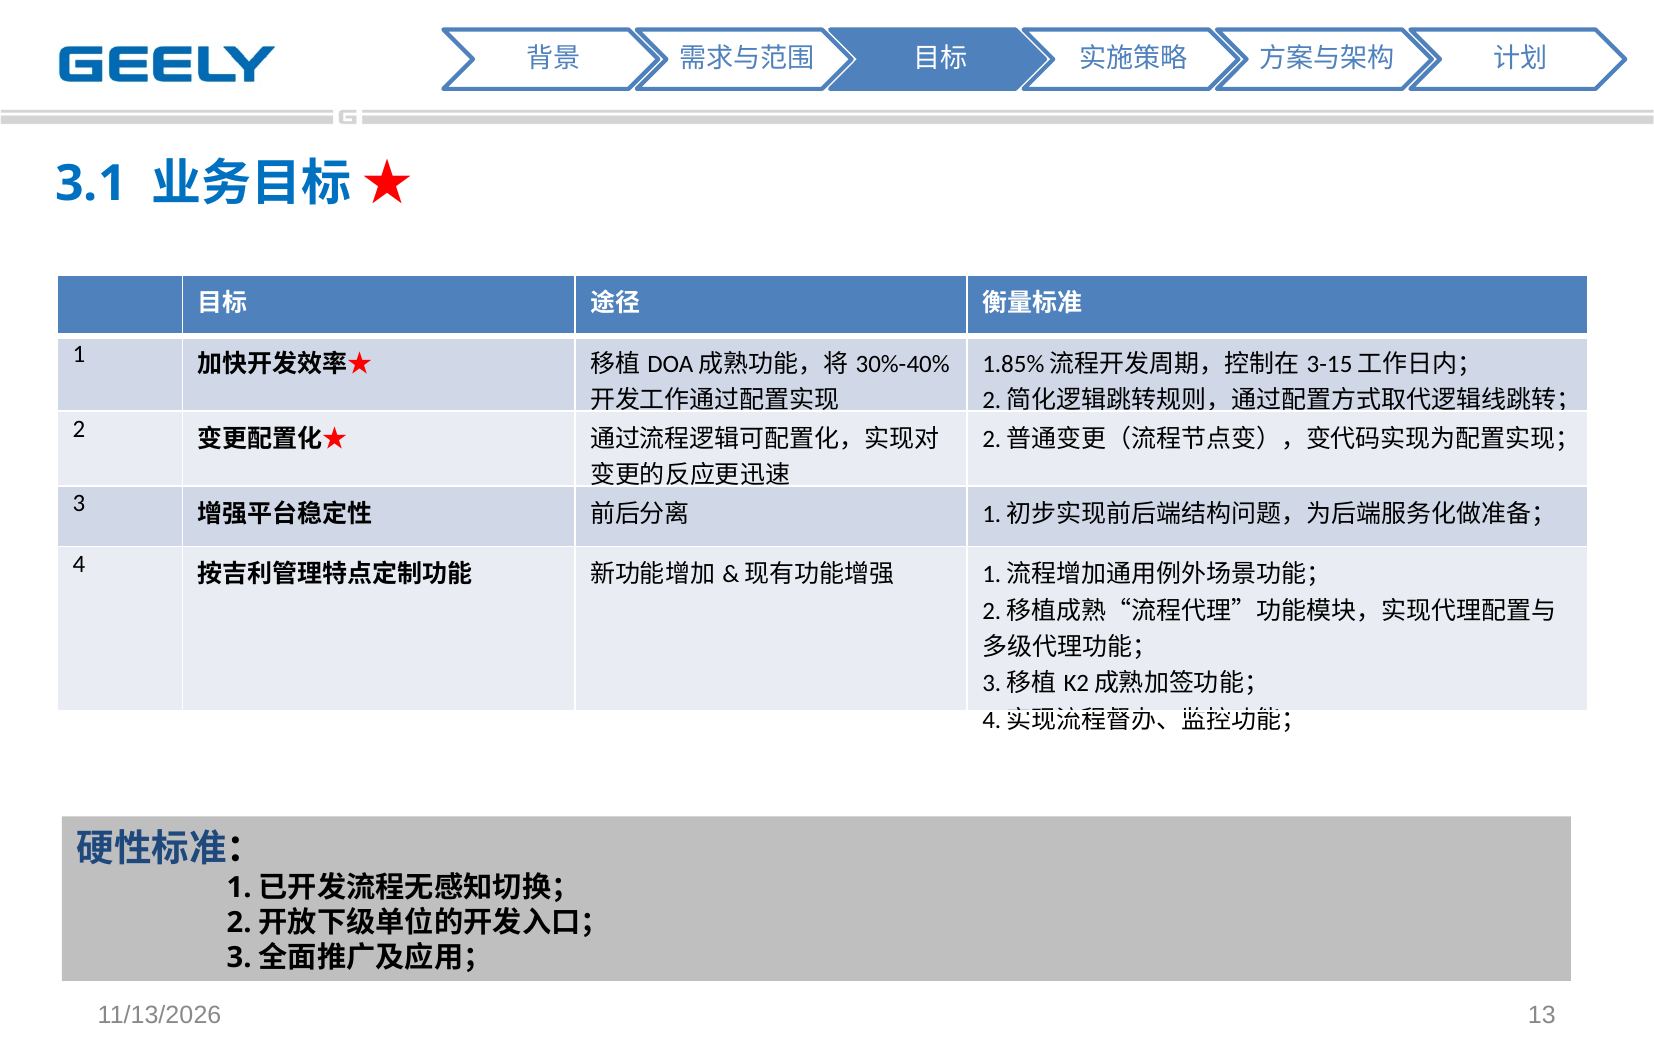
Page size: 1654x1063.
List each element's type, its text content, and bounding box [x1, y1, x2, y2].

table_cell 2.普通变更（流程节点变），变代码实现为配置实现； [968, 412, 1587, 485]
picture [0, 0, 1654, 1063]
table_cell 1.85%流程开发周期，控制在3-15工作日内； 2.简化逻辑跳转规则，通过配置方式取代逻辑线跳转； [968, 339, 1587, 410]
table_header 衡量标准 [968, 276, 1587, 333]
table_header 途径 [576, 276, 966, 333]
table_cell 移植DOA成熟功能，将30%-40%开发工作通过配置实现 [576, 339, 966, 410]
text_box 硬性标准： 1.已开发流程无感知切换； 2.开放下级单位的开发入口； 3.全面推广及应用； [61, 816, 1571, 981]
text_box 3.1 业务目标 ★ [40, 154, 1529, 207]
table_cell 2 [58, 412, 182, 485]
table_header 目标 [183, 276, 574, 333]
table_cell 3 [58, 487, 182, 546]
table_cell 前后分离 [576, 487, 966, 546]
table_header [58, 276, 182, 333]
table_cell 加快开发效率★ [183, 339, 574, 410]
table_cell 1.流程增加通用例外场景功能； 2.移植成熟“流程代理”功能模块，实现代理配置与多级代理功能； 3.移植K2成熟加签功能； 4.实现流程督办、监控功能； [968, 547, 1587, 710]
table_cell 1 [58, 339, 182, 410]
table_cell 通过流程逻辑可配置化，实现对变更的反应更迅速 [576, 412, 966, 485]
table_cell 变更配置化★ [183, 412, 574, 485]
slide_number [82, 985, 469, 1042]
table_cell 按吉利管理特点定制功能 [183, 547, 574, 710]
table_cell 增强平台稳定性 [183, 487, 574, 546]
table_cell 1.初步实现前后端结构问题，为后端服务化做准备； [968, 487, 1587, 546]
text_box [442, 29, 1626, 90]
slide_number 13 [1185, 985, 1571, 1042]
table_cell 4 [58, 547, 182, 710]
table_cell 新功能增加&现有功能增强 [576, 547, 966, 710]
